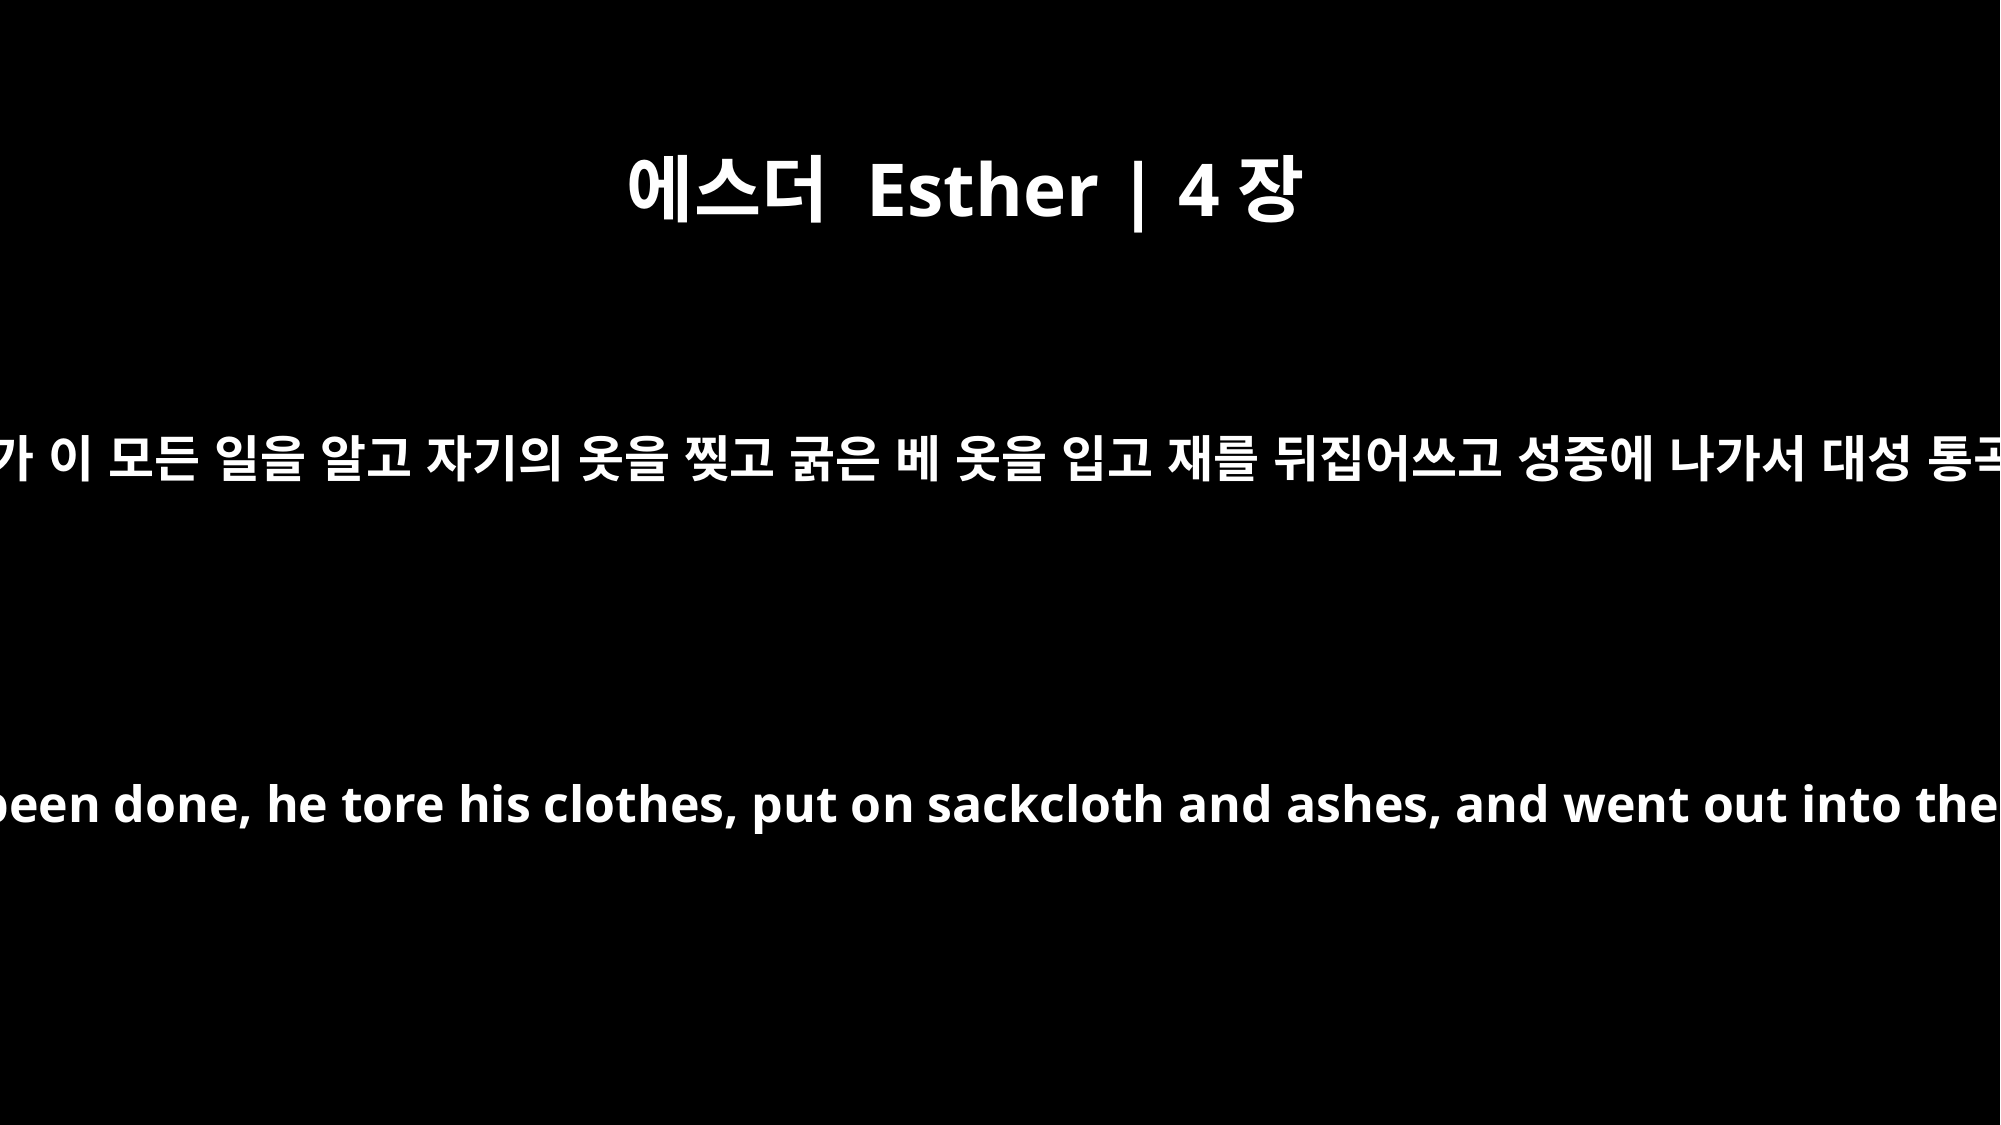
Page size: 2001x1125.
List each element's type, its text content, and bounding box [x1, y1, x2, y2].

text_box When Mordecai learned of all that had been done, he tore his clothes, put on sackcloth and ashes, and went out into the city, wailing loudly and bitterly. [0, 764, 2000, 840]
text_box 에스더 Esther | 4장 [612, 136, 1320, 239]
text_box 1 모르드개가 이 모든 일을 알고 자기의 옷을 찢고 굵은 베 옷을 입고 재를 뒤집어쓰고 성중에 나가서 대성 통곡하며 [0, 359, 2000, 495]
